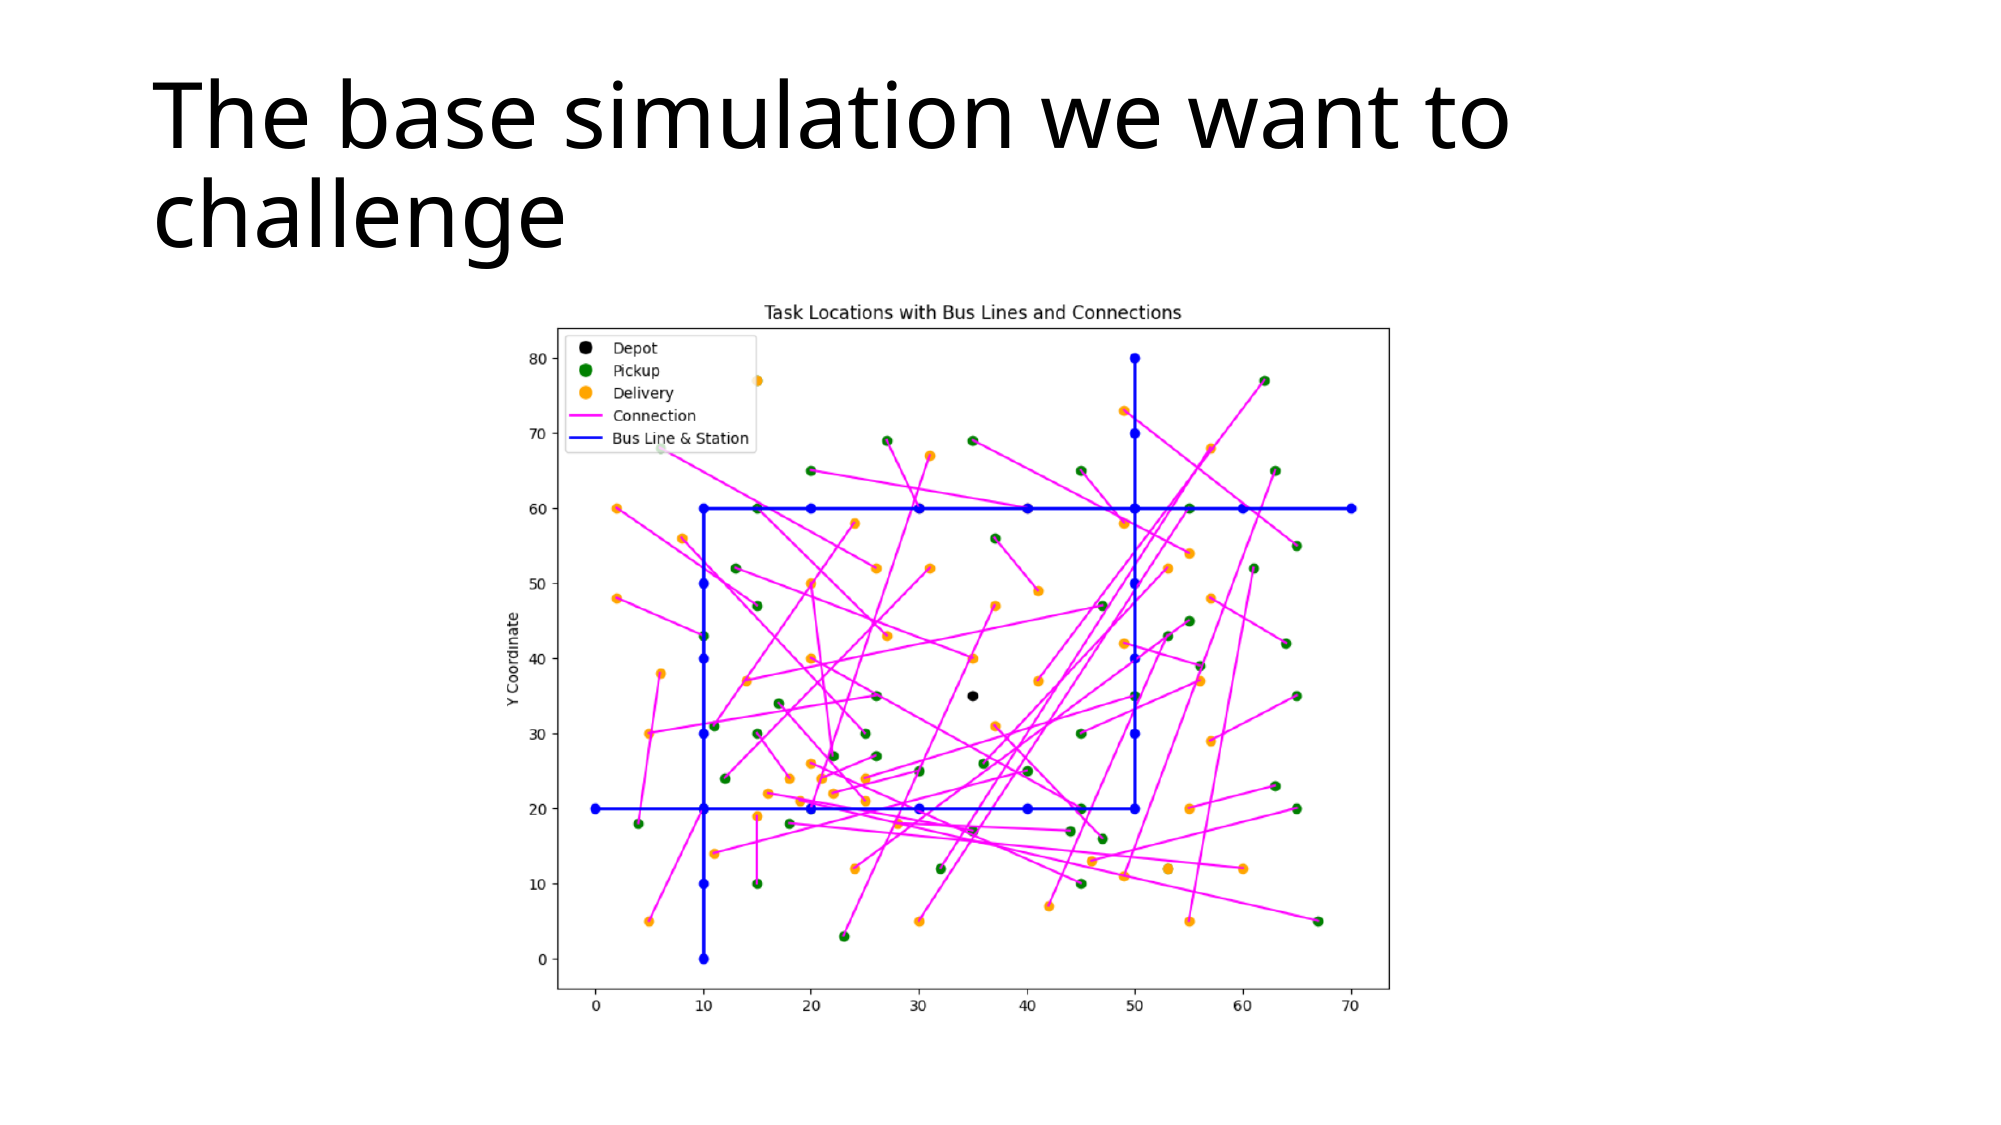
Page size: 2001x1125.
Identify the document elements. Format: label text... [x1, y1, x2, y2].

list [507, 298, 1493, 1014]
title The base simulation we want to challenge [137, 59, 1863, 278]
